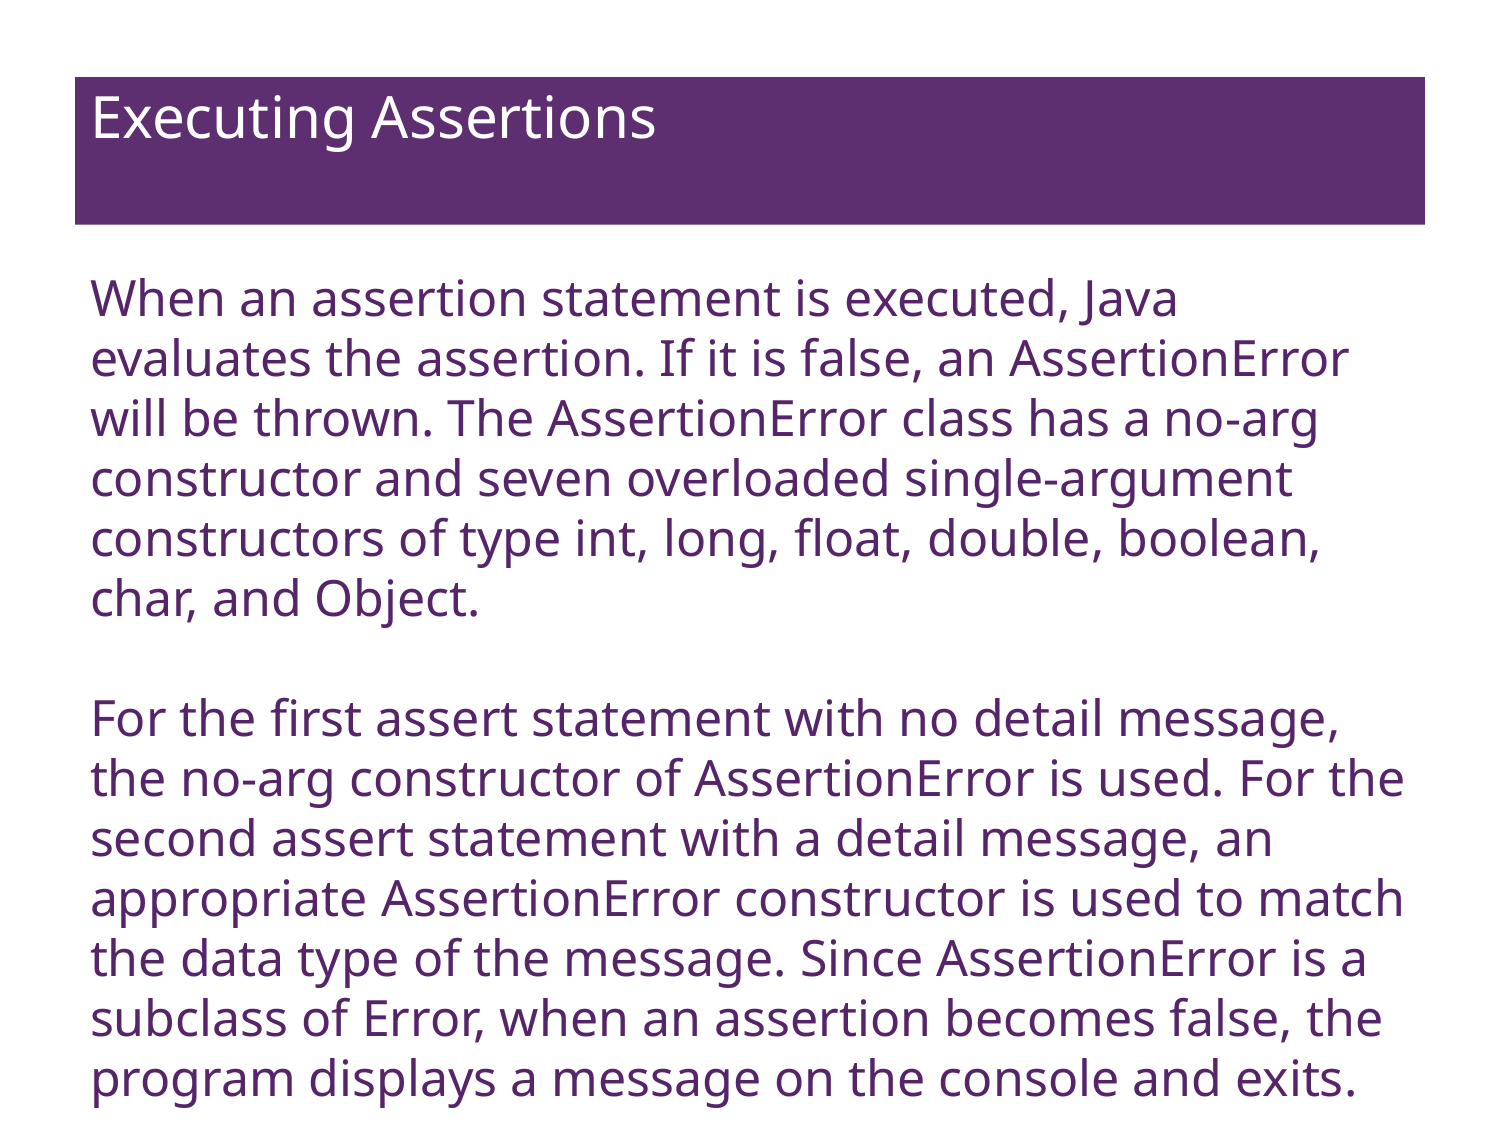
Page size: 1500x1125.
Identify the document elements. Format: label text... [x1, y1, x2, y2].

list When an assertion statement is executed, Java evaluates the assertion. If it is false, an AssertionError will be thrown. The AssertionError class has a no-arg constructor and seven overloaded single-argument constructors of type int, long, float, double, boolean, char, and Object. For the first assert statement with no detail message, the no-arg constructor of AssertionError is used. For the second assert statement with a detail message, an appropriate AssertionError constructor is used to match the data type of the message. Since AssertionError is a subclass of Error, when an assertion becomes false, the program displays a message on the console and exits. [74, 258, 1426, 1087]
title Executing Assertions [74, 76, 1426, 225]
